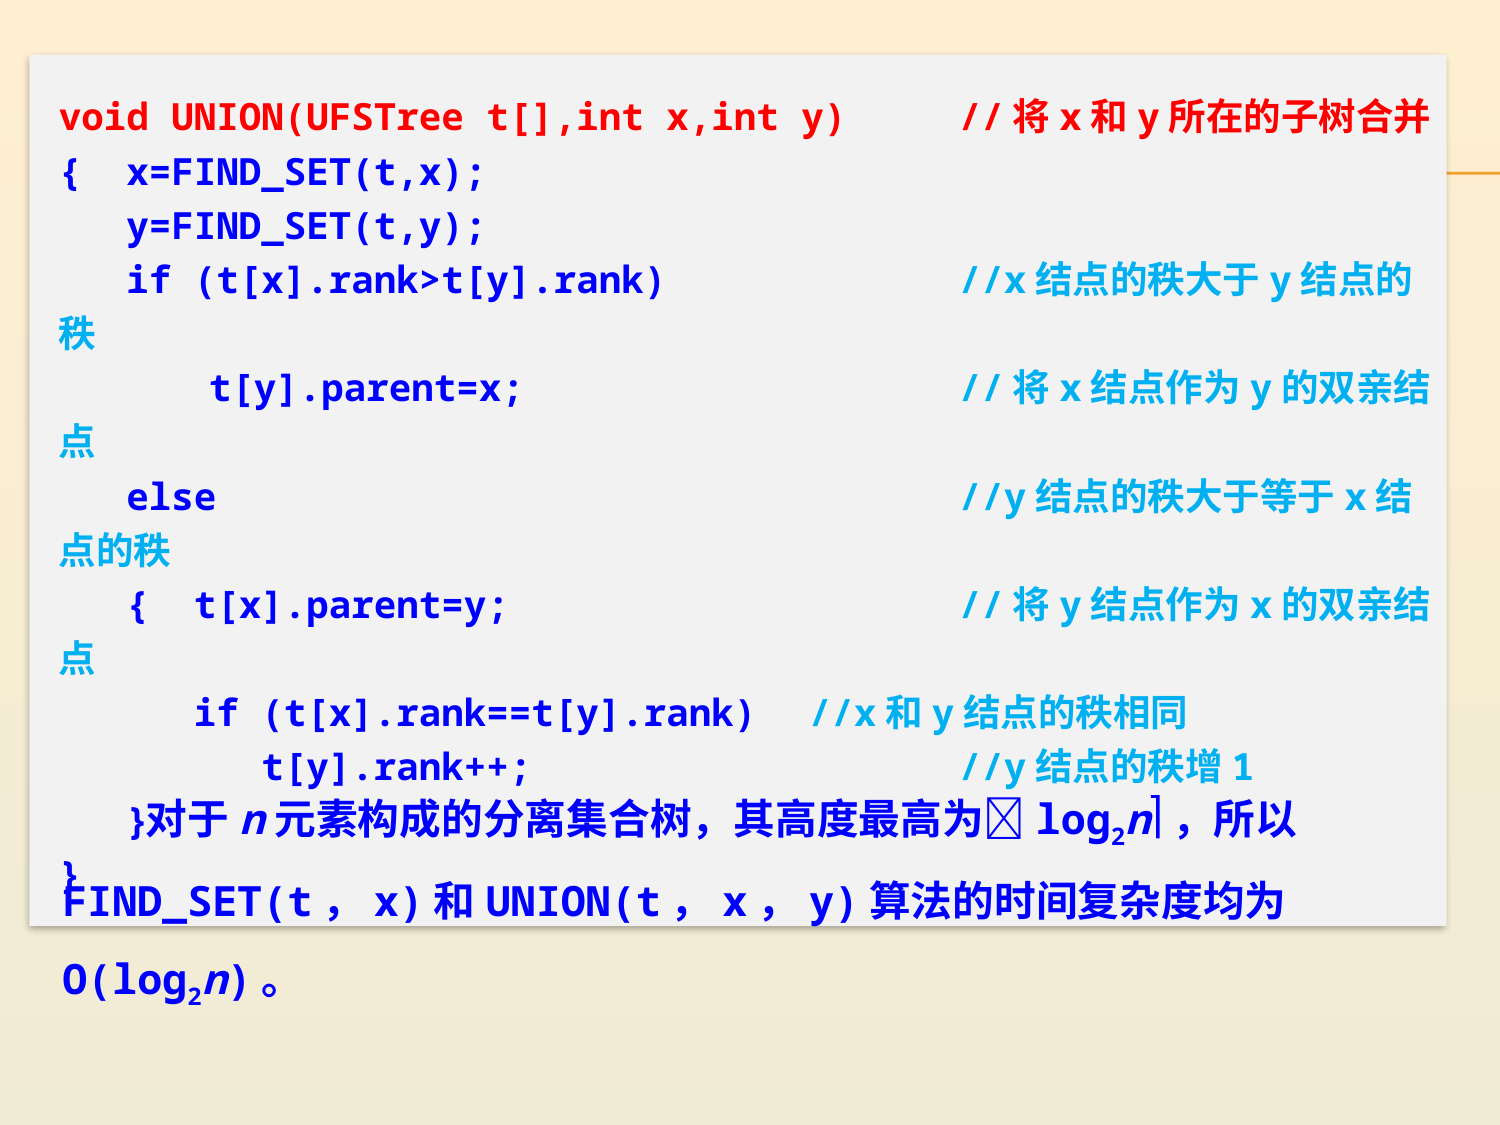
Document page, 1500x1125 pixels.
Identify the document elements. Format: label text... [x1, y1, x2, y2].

text_box 对于n元素构成的分离集合树，其高度最高为log2n，所以FIND_SET(t，x)和UNION(t，x，y)算法的时间复杂度均为O(log2n)。 [47, 756, 1430, 1018]
text_box void UNION(UFSTree t[],int x,int y) //将x和y所在的子树合并 { x=FIND_SET(t,x); y=FIND_SET(t,y); if (t[x].rank>t[y].rank) //x结点的秩大于y结点的秩 t[y].parent=x; //将x结点作为y的双亲结点 else //y结点的秩大于等于x结点的秩 { t[x].parent=y; //将y结点作为x的双亲结点 if (t[x].rank==t[y].rank) //x和y结点的秩相同 t[y].rank++; //y结点的秩增1 } } [29, 54, 1448, 927]
